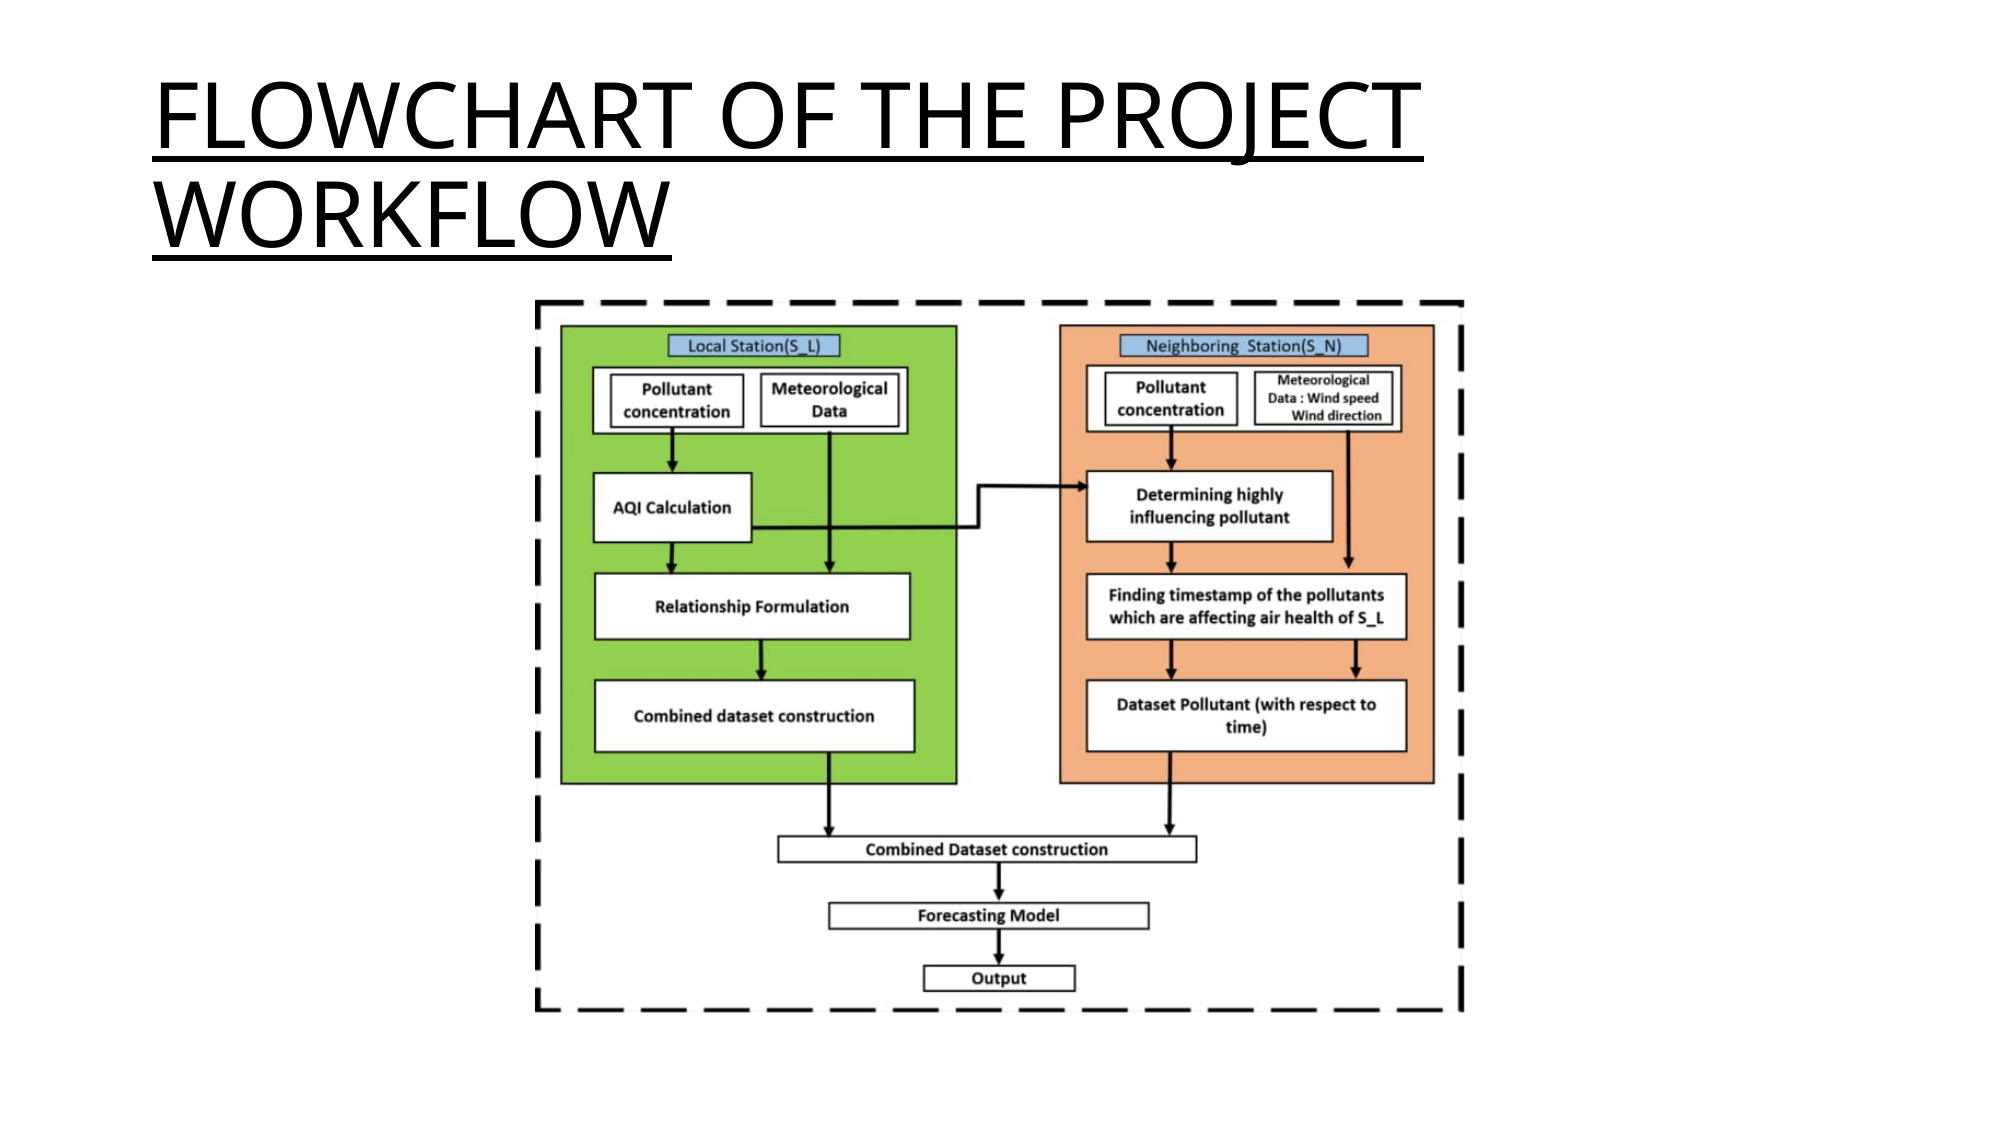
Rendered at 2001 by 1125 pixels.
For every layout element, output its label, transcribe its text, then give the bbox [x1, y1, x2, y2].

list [535, 299, 1465, 1014]
title FLOWCHART OF THE PROJECT WORKFLOW [137, 59, 1863, 278]
